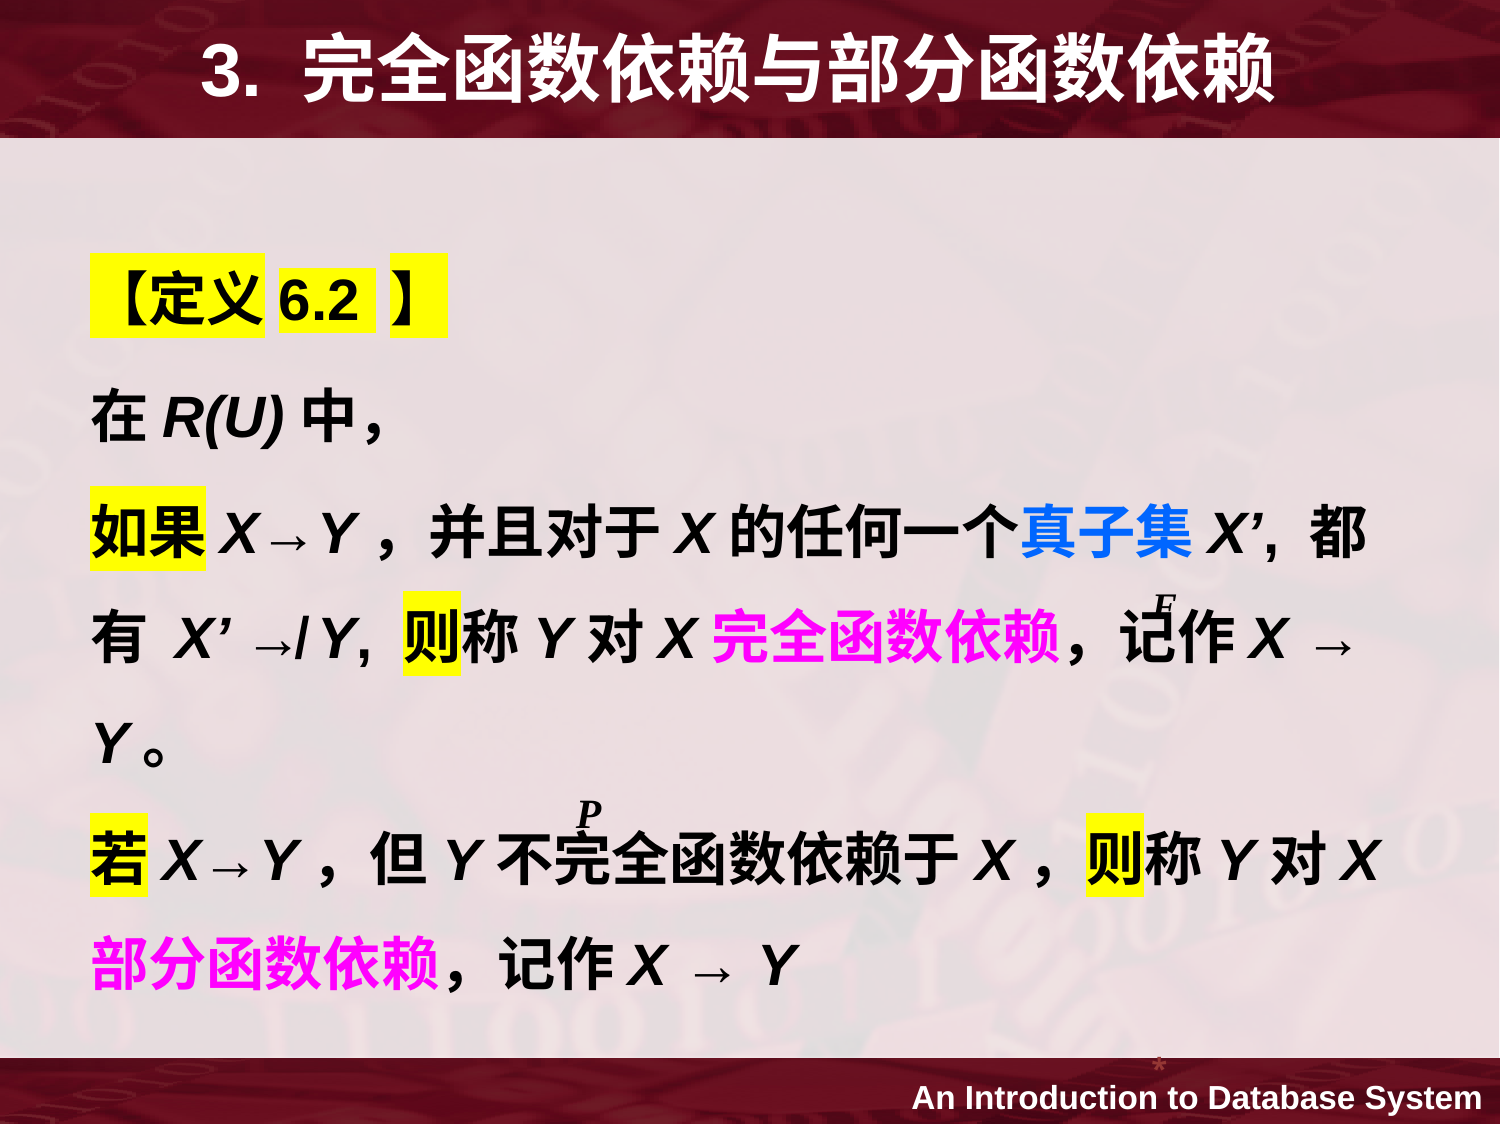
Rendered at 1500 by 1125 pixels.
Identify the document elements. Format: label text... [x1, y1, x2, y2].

text_box F [1137, 574, 1192, 635]
picture [0, 0, 1500, 1124]
text_box * [1136, 1042, 1430, 1093]
title 3. 完全函数依赖与部分函数依赖 [100, 0, 1376, 137]
text_box P [561, 779, 615, 845]
text_box [88, 1039, 443, 1082]
subtitle 【定义6.2 】 在R(U)中， 如果X→Y，并且对于X的任何一个真子集X’, 都有 X’ ↛ Y, 则称Y对X完全函数依赖，记作X → Y。 若X→Y，但Y不完全函数依赖于X，则称Y对X部分函数依赖，记作X → Y [75, 219, 1425, 1017]
